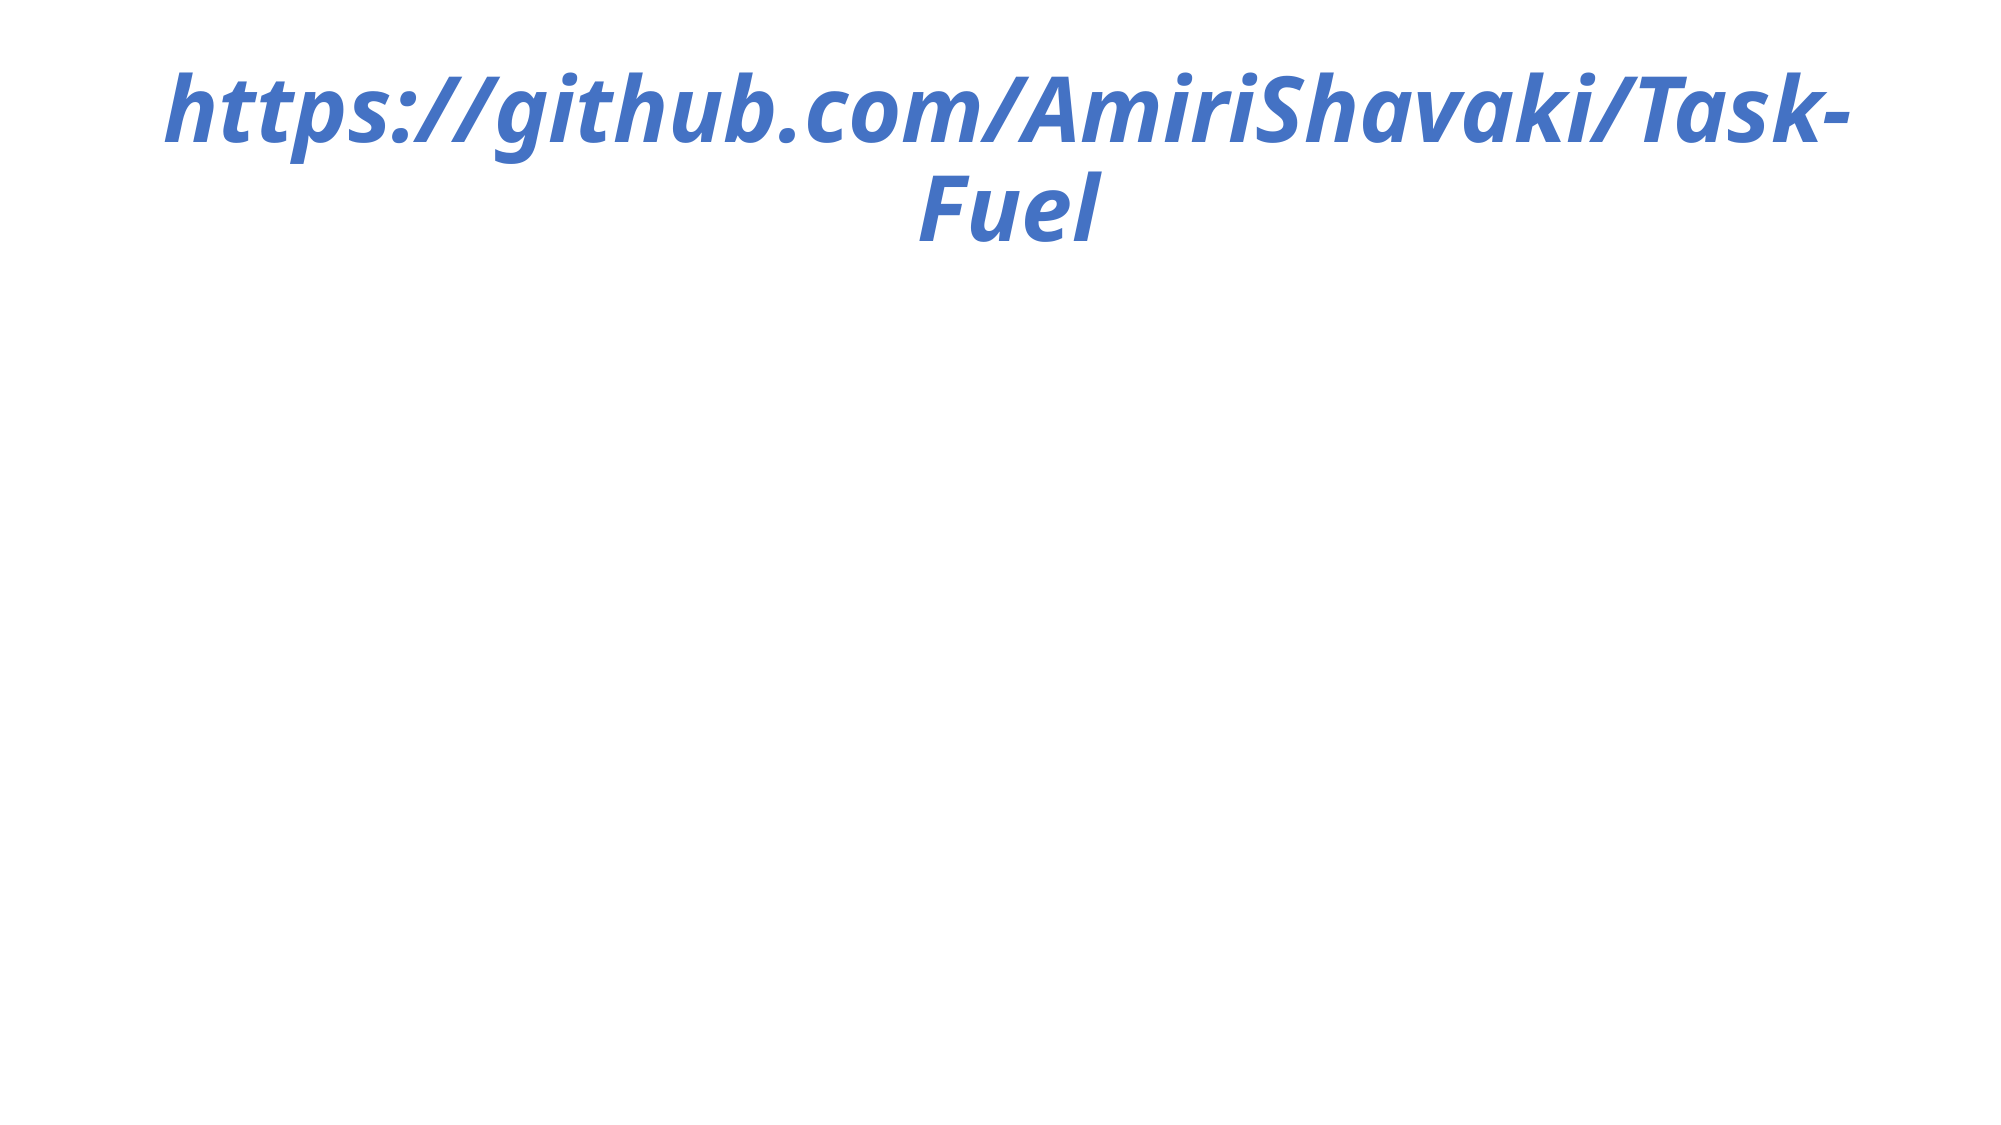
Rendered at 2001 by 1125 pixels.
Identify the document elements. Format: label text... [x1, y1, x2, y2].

text_box https://github.com/AmiriShavaki/Task-Fuel [110, 55, 1907, 269]
